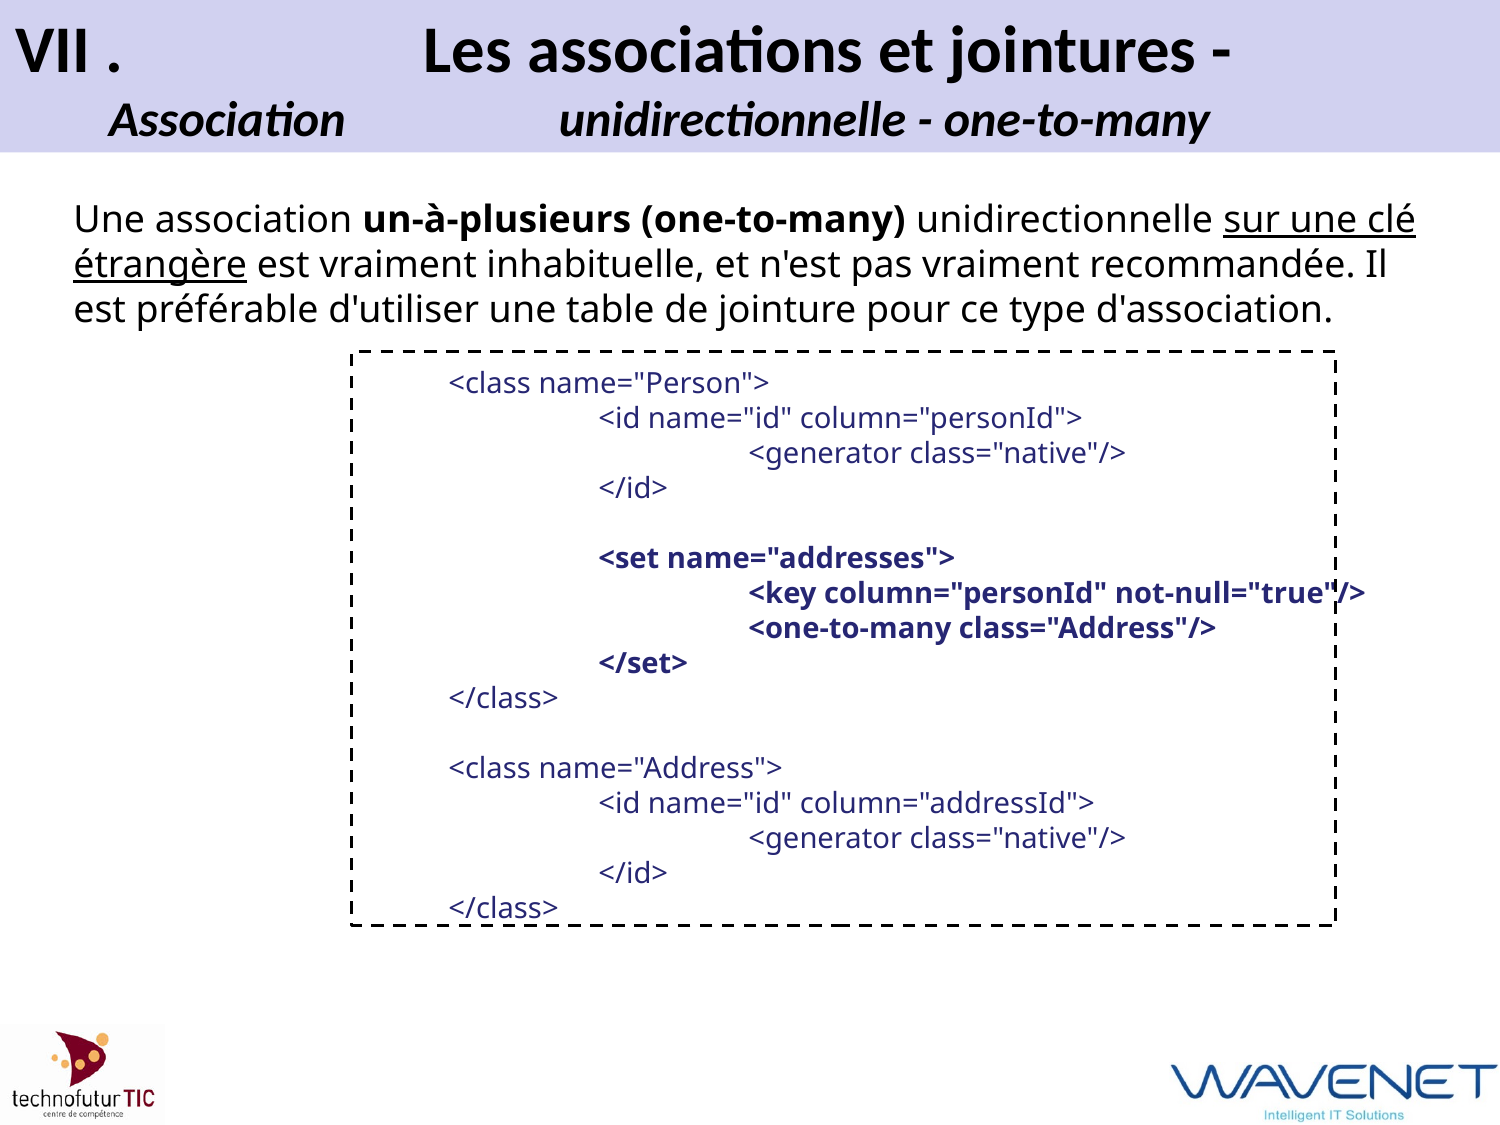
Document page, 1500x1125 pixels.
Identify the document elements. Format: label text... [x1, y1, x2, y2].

title VII . Les associations et jointures - Association unidirectionnelle - one-to-many [0, 0, 1500, 153]
picture [1169, 1062, 1499, 1124]
text_box Une association un-à-plusieurs (one-to-many) unidirectionnelle sur une clé étrangère est vraiment inhabituelle, et n'est pas vraiment recommandée. Il est préférable d'utiliser une table de jointure pour ce type d'association. <class name="Person"> <id name="id" column="personId"> <generator class="native"/> </id> <set name="addresses"> <key column="personId" not-null="true"/> <one-to-many class="Address"/> </set> </class> <class name="Address"> <id name="id" column="addressId"> <generator class="native"/> </id> </class> [58, 187, 1453, 932]
picture [0, 1024, 165, 1125]
text_box [351, 351, 1336, 926]
